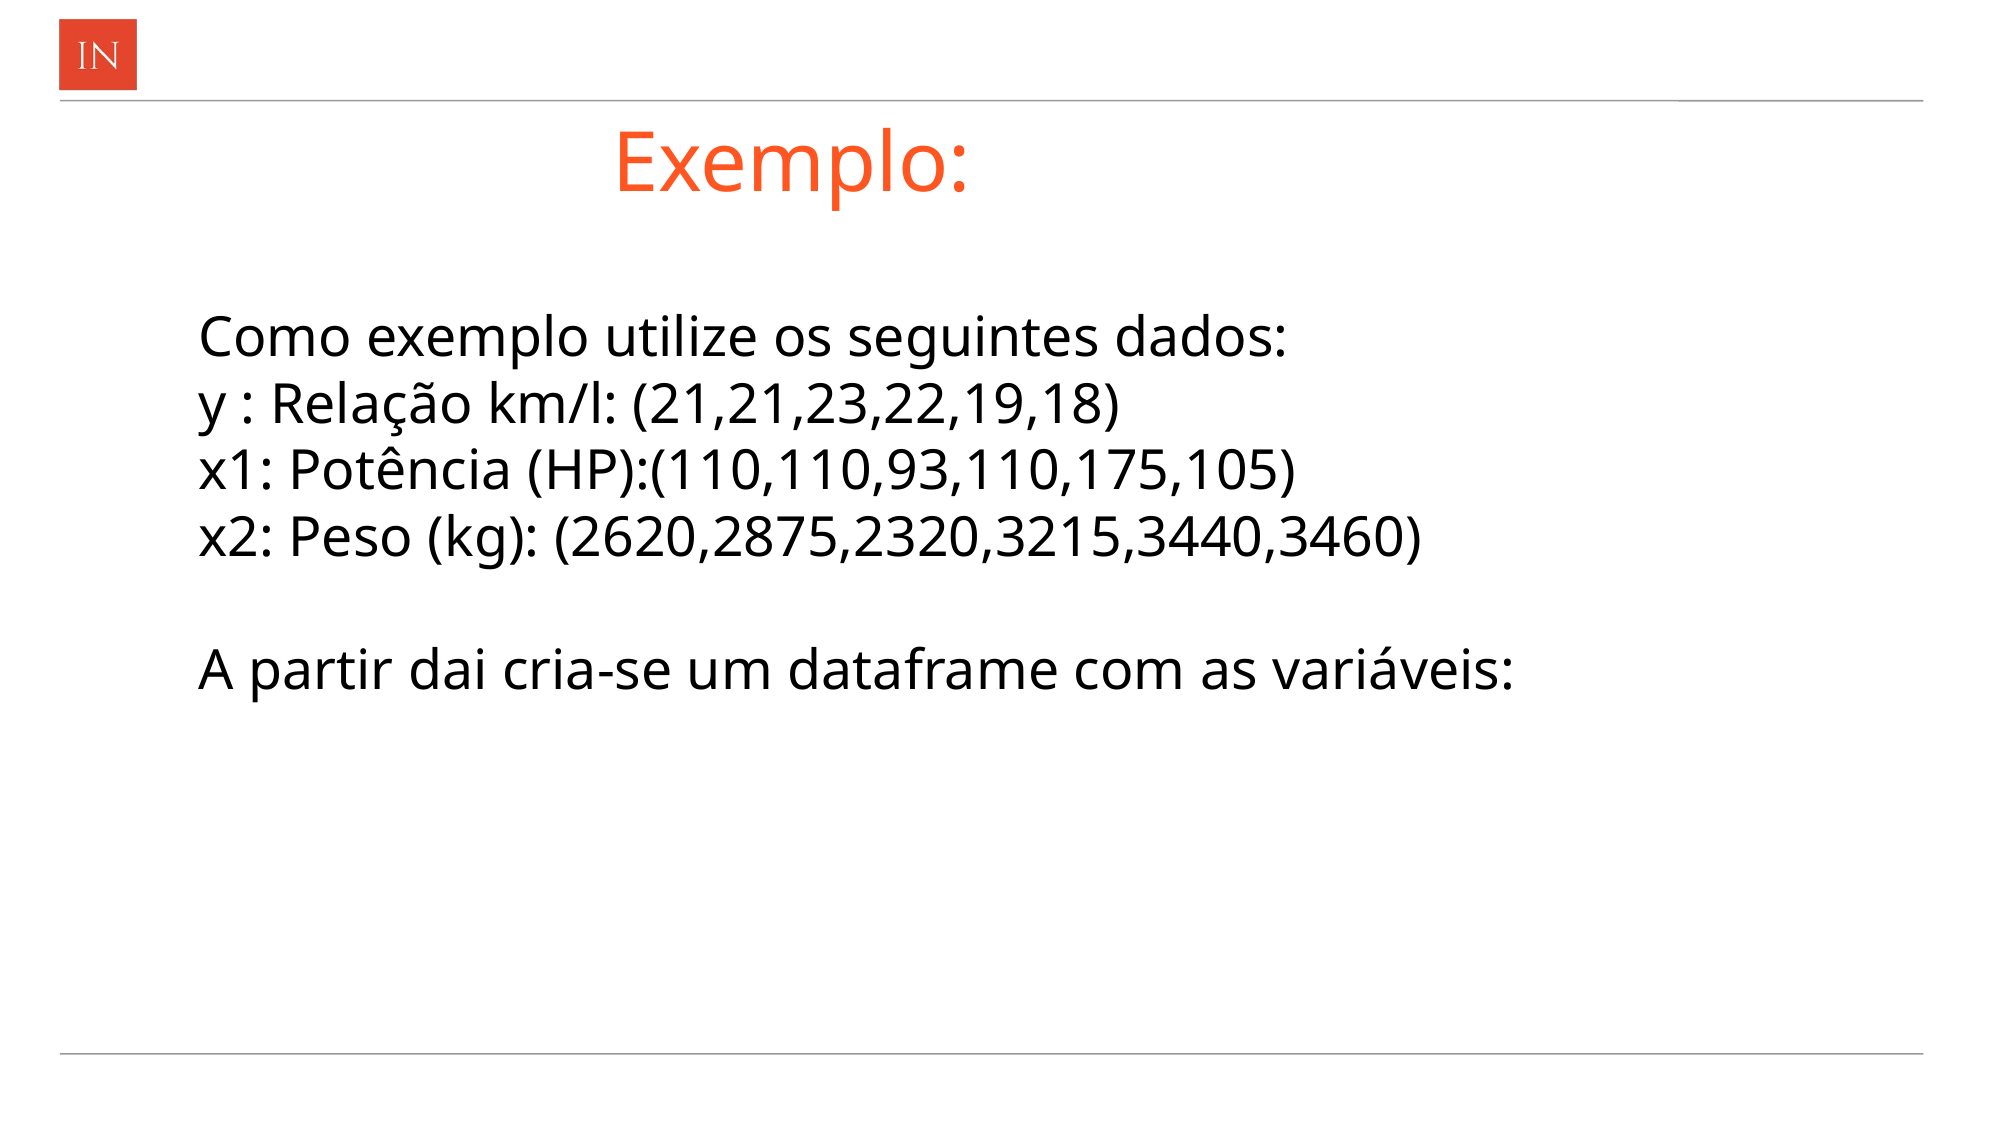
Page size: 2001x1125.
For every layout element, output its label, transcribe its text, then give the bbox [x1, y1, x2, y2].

list Como exemplo utilize os seguintes dados: y : Relação km/l: (21,21,23,22,19,18) x1: Potência (HP):(110,110,93,110,175,105) x2: Peso (kg): (2620,2875,2320,3215,3440,3460) A partir dai cria-se um dataframe com as variáveis: [198, 301, 1778, 772]
title Exemplo: [612, 108, 1388, 301]
picture [59, 19, 145, 99]
